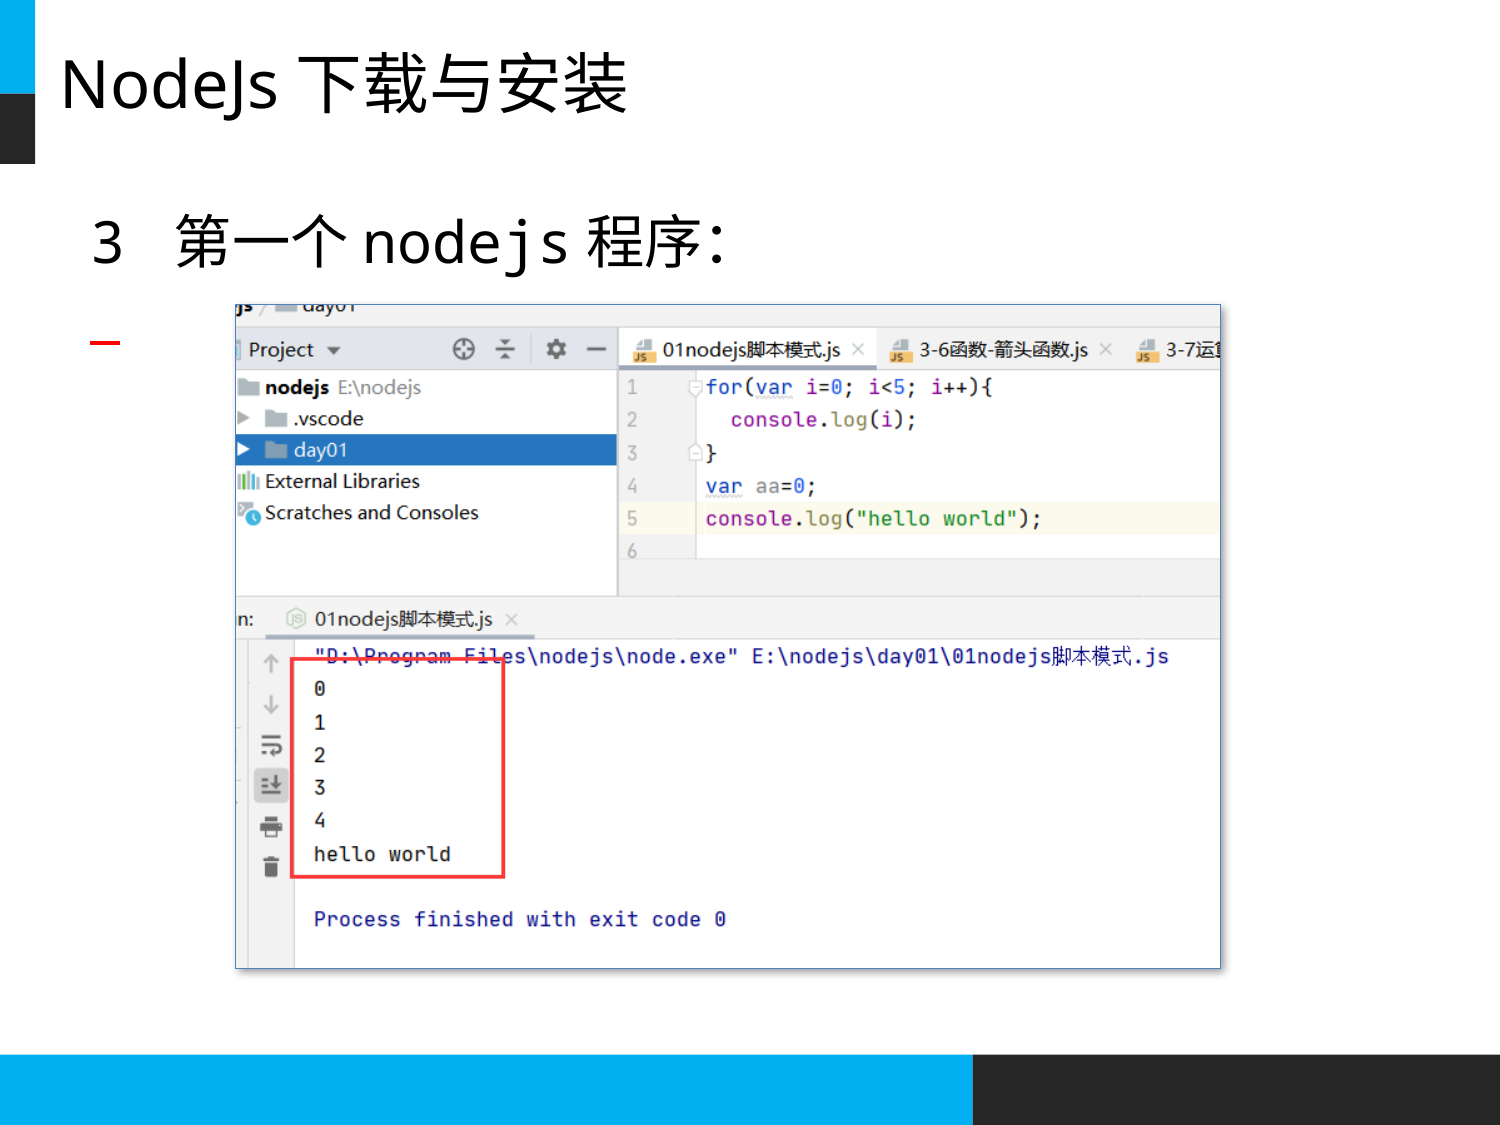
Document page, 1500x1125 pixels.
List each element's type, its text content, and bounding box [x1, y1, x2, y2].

title NodeJs下载与安装 [44, 0, 1454, 164]
list 3 第一个nodejs程序： [75, 162, 1425, 969]
picture [234, 304, 1221, 969]
